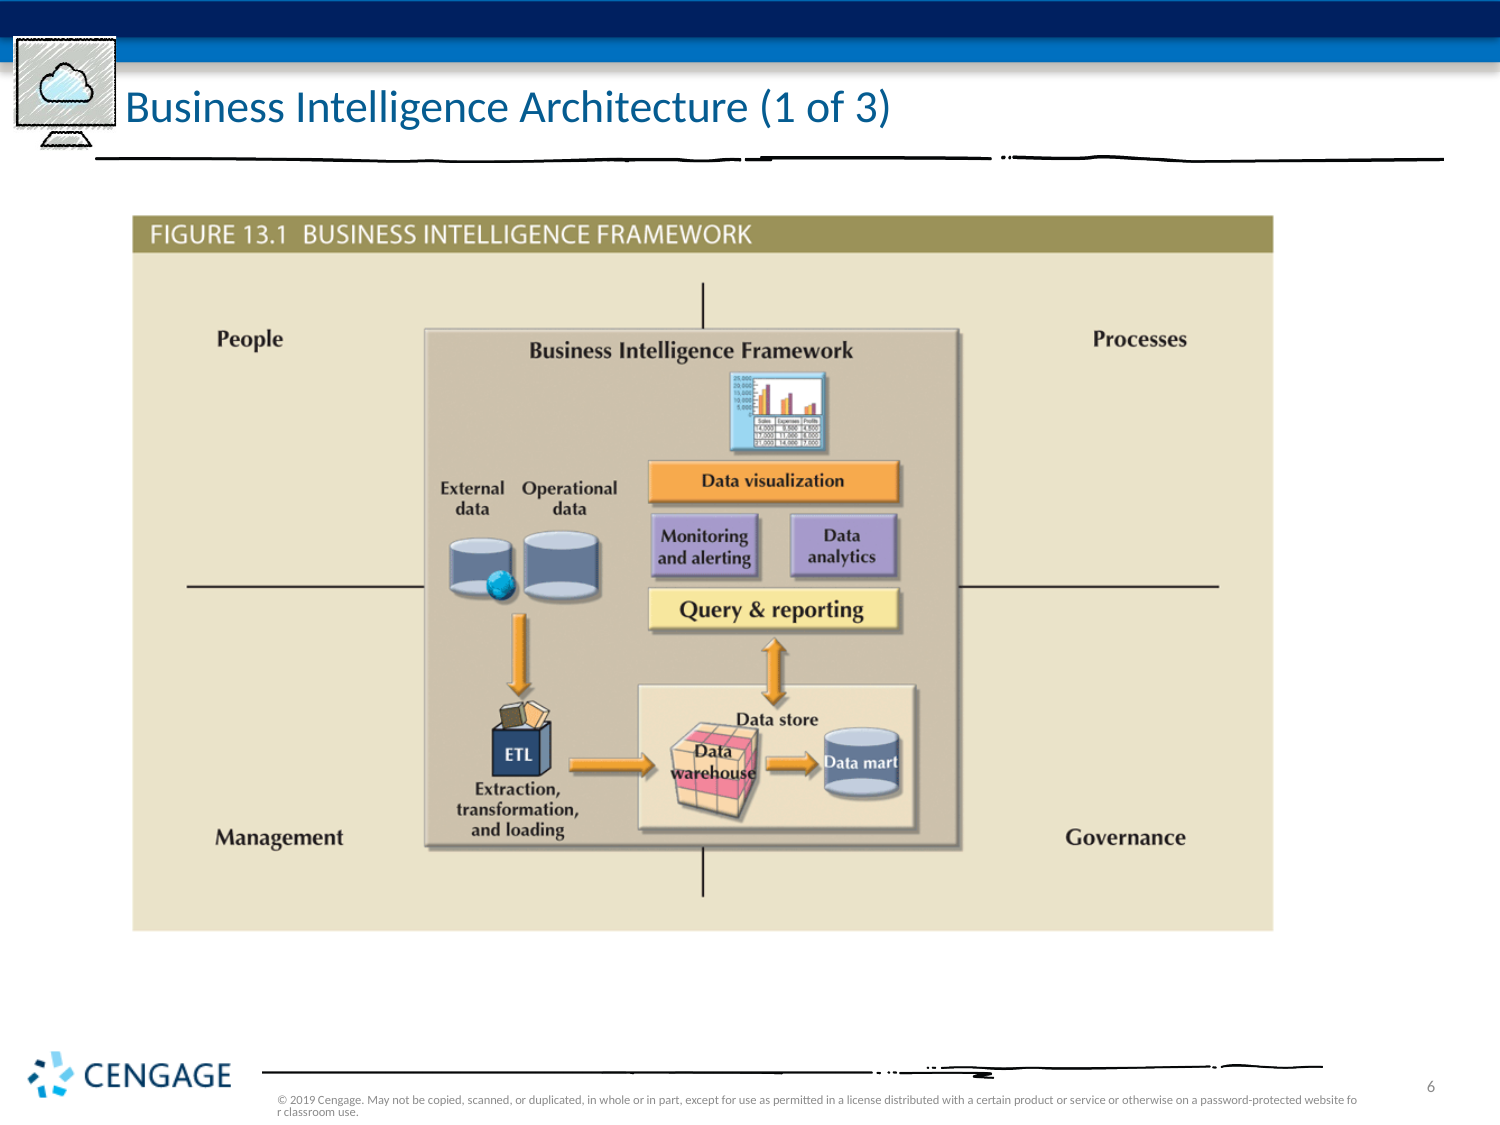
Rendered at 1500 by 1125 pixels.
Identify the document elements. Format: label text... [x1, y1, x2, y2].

title Business Intelligence Architecture (1 of 3) [125, 84, 1442, 132]
picture [7, 1037, 244, 1111]
picture [95, 155, 1444, 163]
picture [13, 36, 117, 151]
picture [128, 212, 1277, 935]
picture [262, 1064, 1323, 1079]
footer © 2019 Cengage. May not be copied, scanned, or duplicated, in whole or in part, except for use as permitted in a license distributed with a certain product or service or otherwise on a password-protected website for classroom use. [262, 1079, 1375, 1120]
